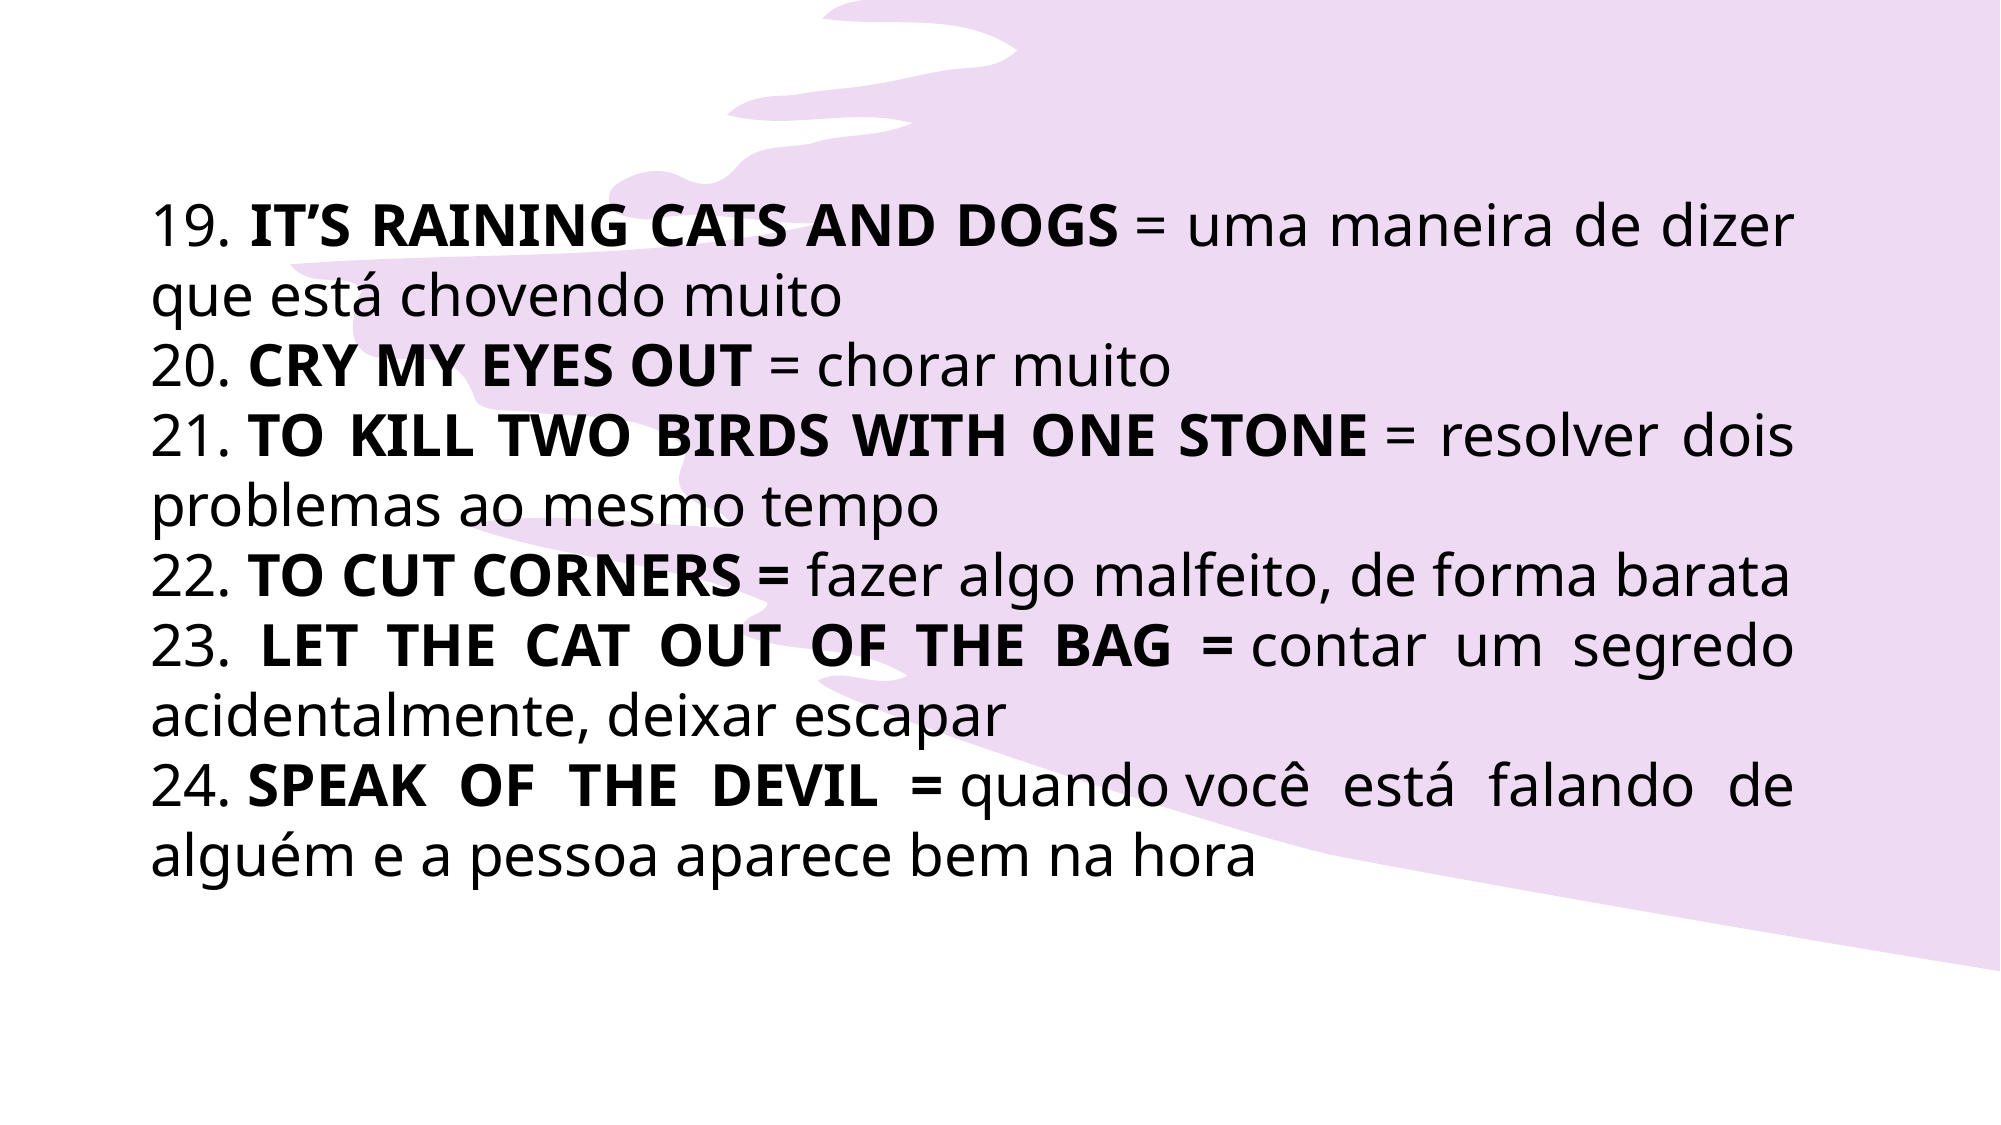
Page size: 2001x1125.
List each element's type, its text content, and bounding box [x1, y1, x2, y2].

text_box 19. IT’S RAINING CATS AND DOGS = uma maneira de dizer que está chovendo muito 20. CRY MY EYES OUT = chorar muito 21. TO KILL TWO BIRDS WITH ONE STONE = resolver dois problemas ao mesmo tempo 22. TO CUT CORNERS = fazer algo malfeito, de forma barata 23. LET THE CAT OUT OF THE BAG = contar um segredo acidentalmente, deixar escapar 24. SPEAK OF THE DEVIL = quando você está falando de alguém e a pessoa aparece bem na hora [135, 181, 1811, 896]
